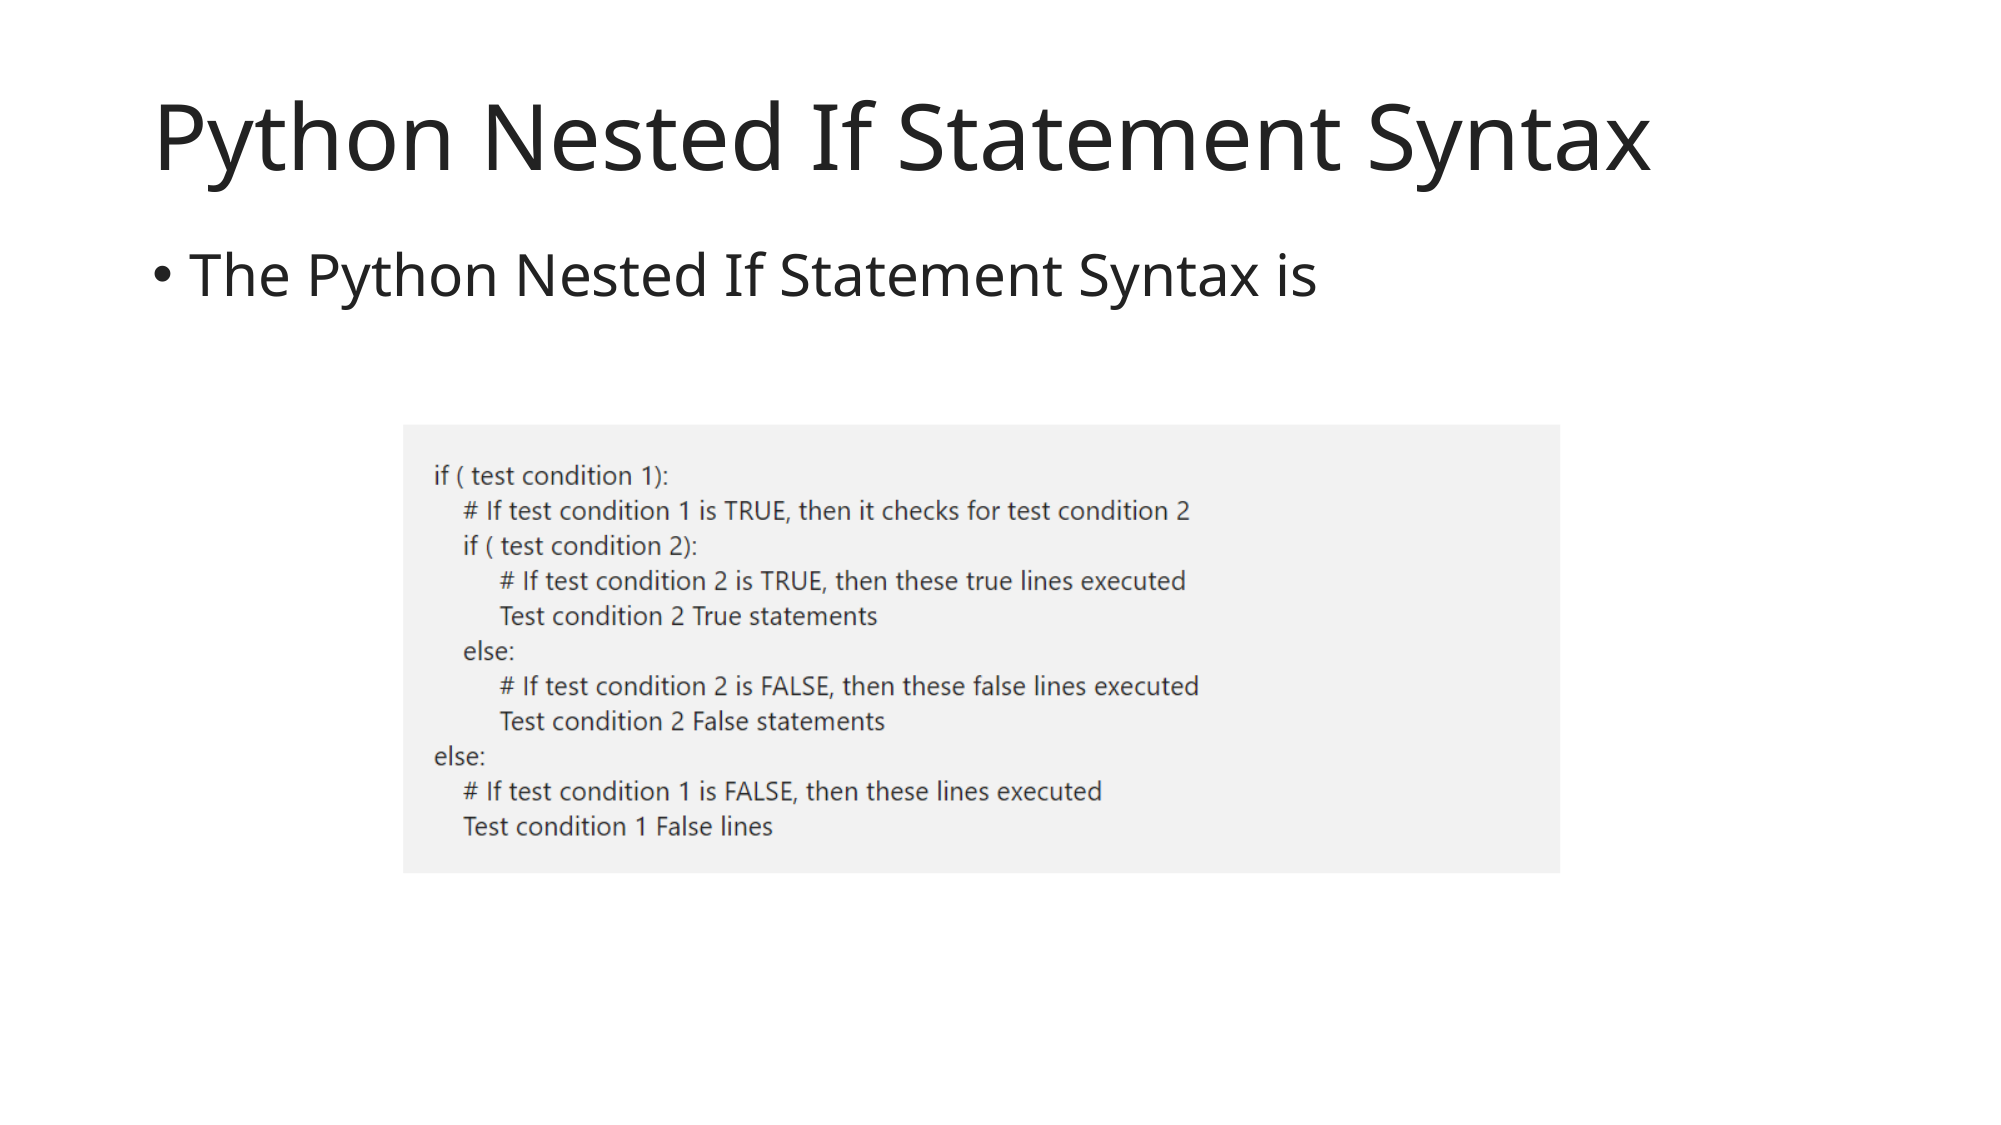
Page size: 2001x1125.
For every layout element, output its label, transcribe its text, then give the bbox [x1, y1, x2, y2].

title Python Nested If Statement Syntax [137, 59, 1863, 222]
list The Python Nested If Statement Syntax is [137, 238, 1863, 1014]
picture [382, 401, 1579, 887]
